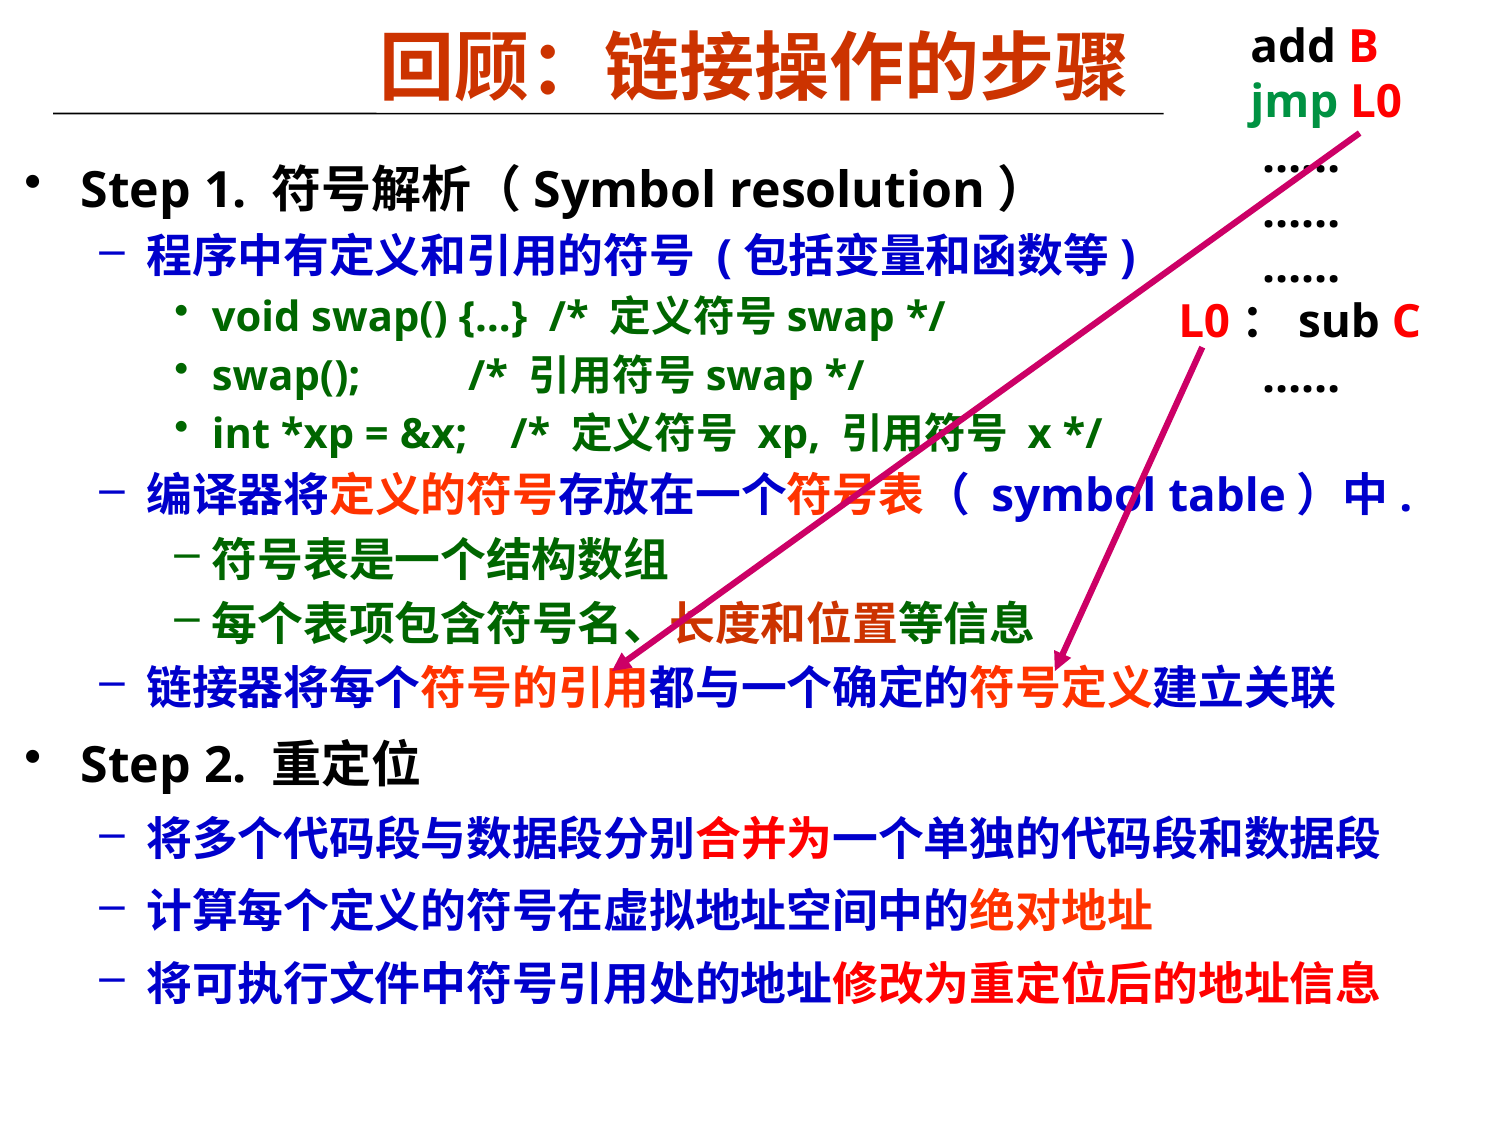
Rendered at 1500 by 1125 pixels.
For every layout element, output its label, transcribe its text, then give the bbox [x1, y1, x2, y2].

text_box add B jmp L0 …… …… …… L0：sub C …… [1163, 9, 1471, 409]
list Step 1. 符号解析（Symbol resolution） 程序中有定义和引用的符号 (包括变量和函数等) void swap() {…} /* 定义符号swap */ swap(); /* 引用符号swap */ int *xp = &x; /* 定义符号 xp, 引用符号 x */ 编译器将定义的符号存放在一个符号表（ symbol table）中. 符号表是一个结构数组 每个表项包含符号名、长度和位置等信息 链接器将每个符号的引用都与一个确定的符号定义建立关联 Step 2. 重定位 将多个代码段与数据段分别合并为一个单独的代码段和数据段 计算每个定义的符号在虚拟地址空间中的绝对地址 将可执行文件中符号引用处的地址修改为重定位后的地址信息 [9, 149, 1473, 1072]
text_box [1054, 347, 1203, 672]
text_box [611, 132, 1360, 672]
title 回顾：链接操作的步骤 [181, 0, 1328, 129]
